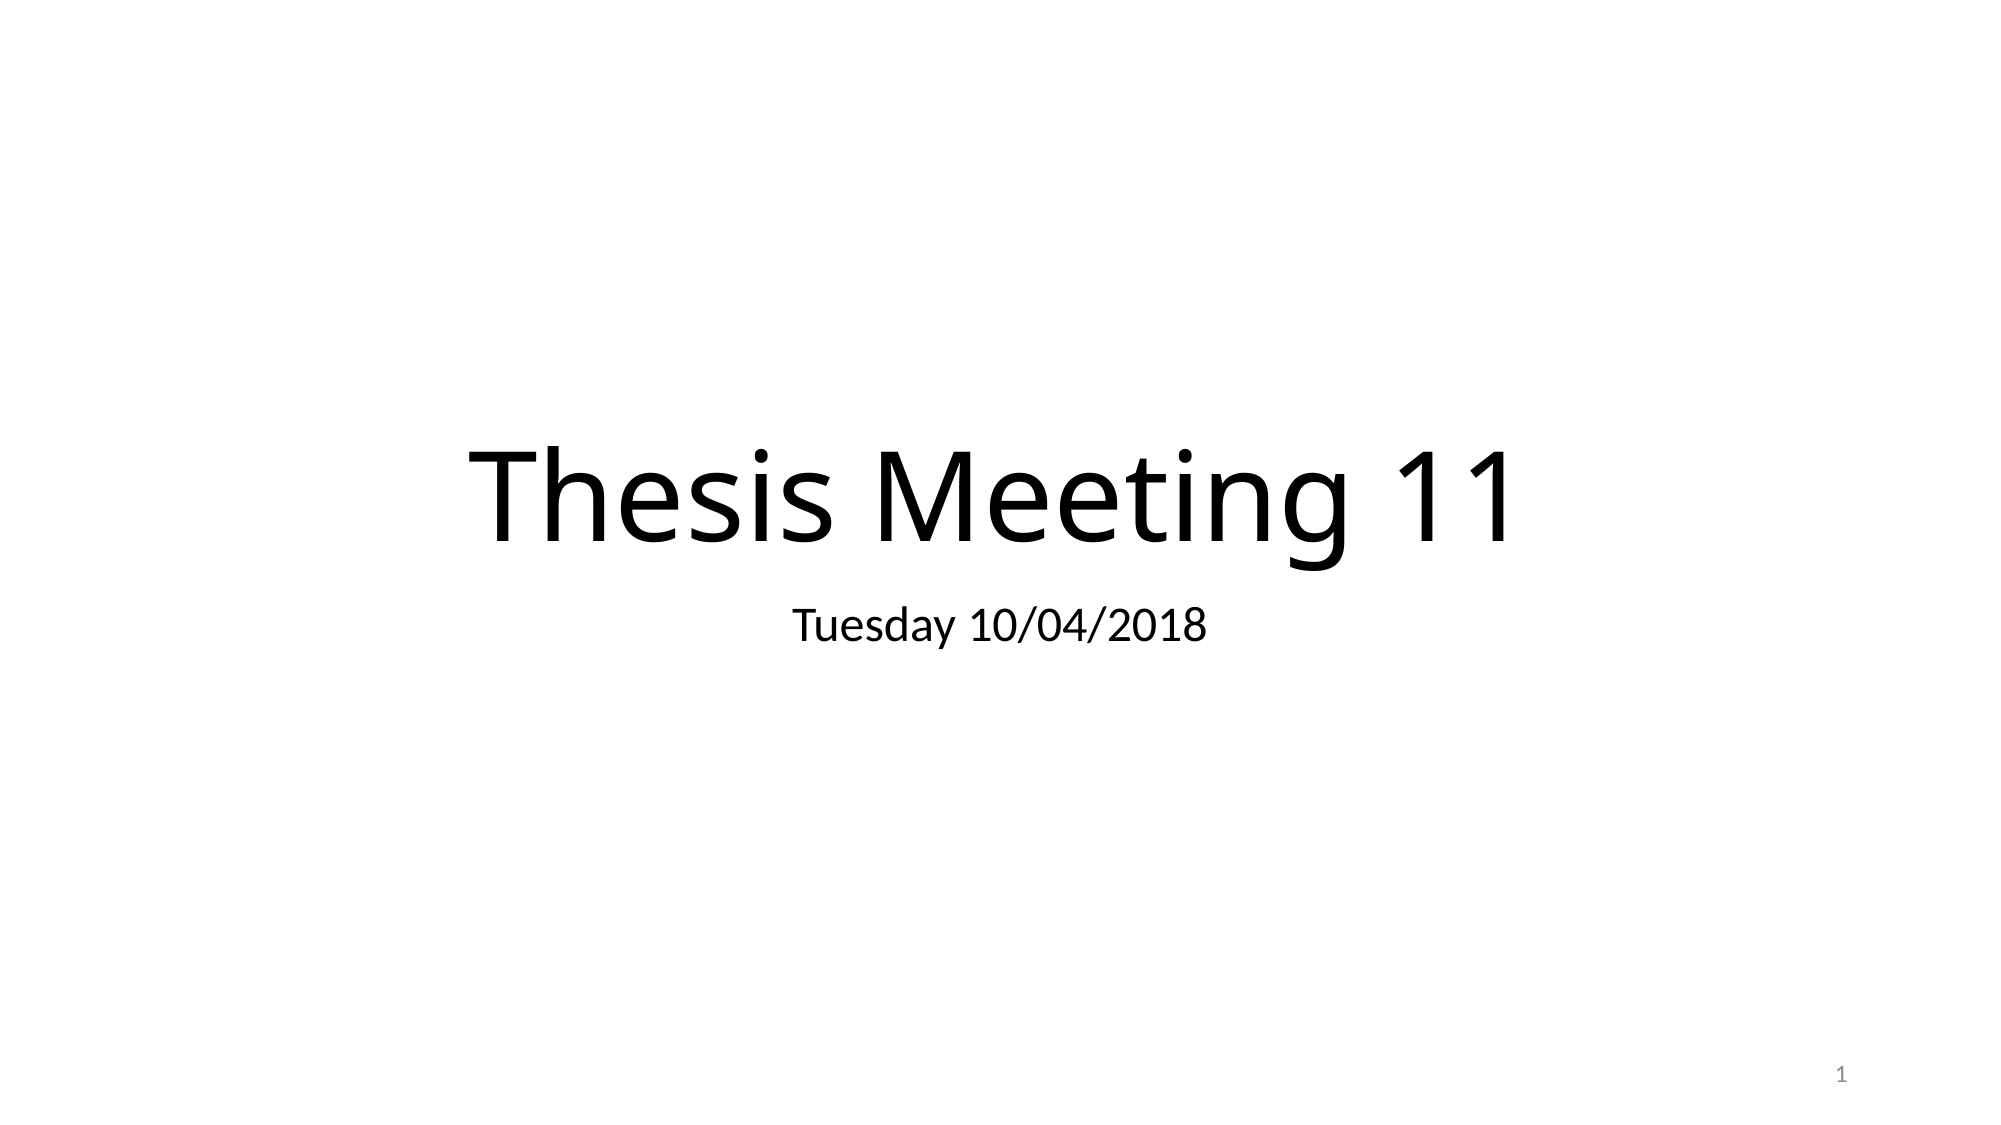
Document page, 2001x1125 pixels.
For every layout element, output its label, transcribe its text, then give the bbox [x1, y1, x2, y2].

title Thesis Meeting 11 [249, 184, 1750, 576]
slide_number 1 [1412, 1042, 1863, 1103]
subtitle Tuesday 10/04/2018 [249, 590, 1750, 863]
